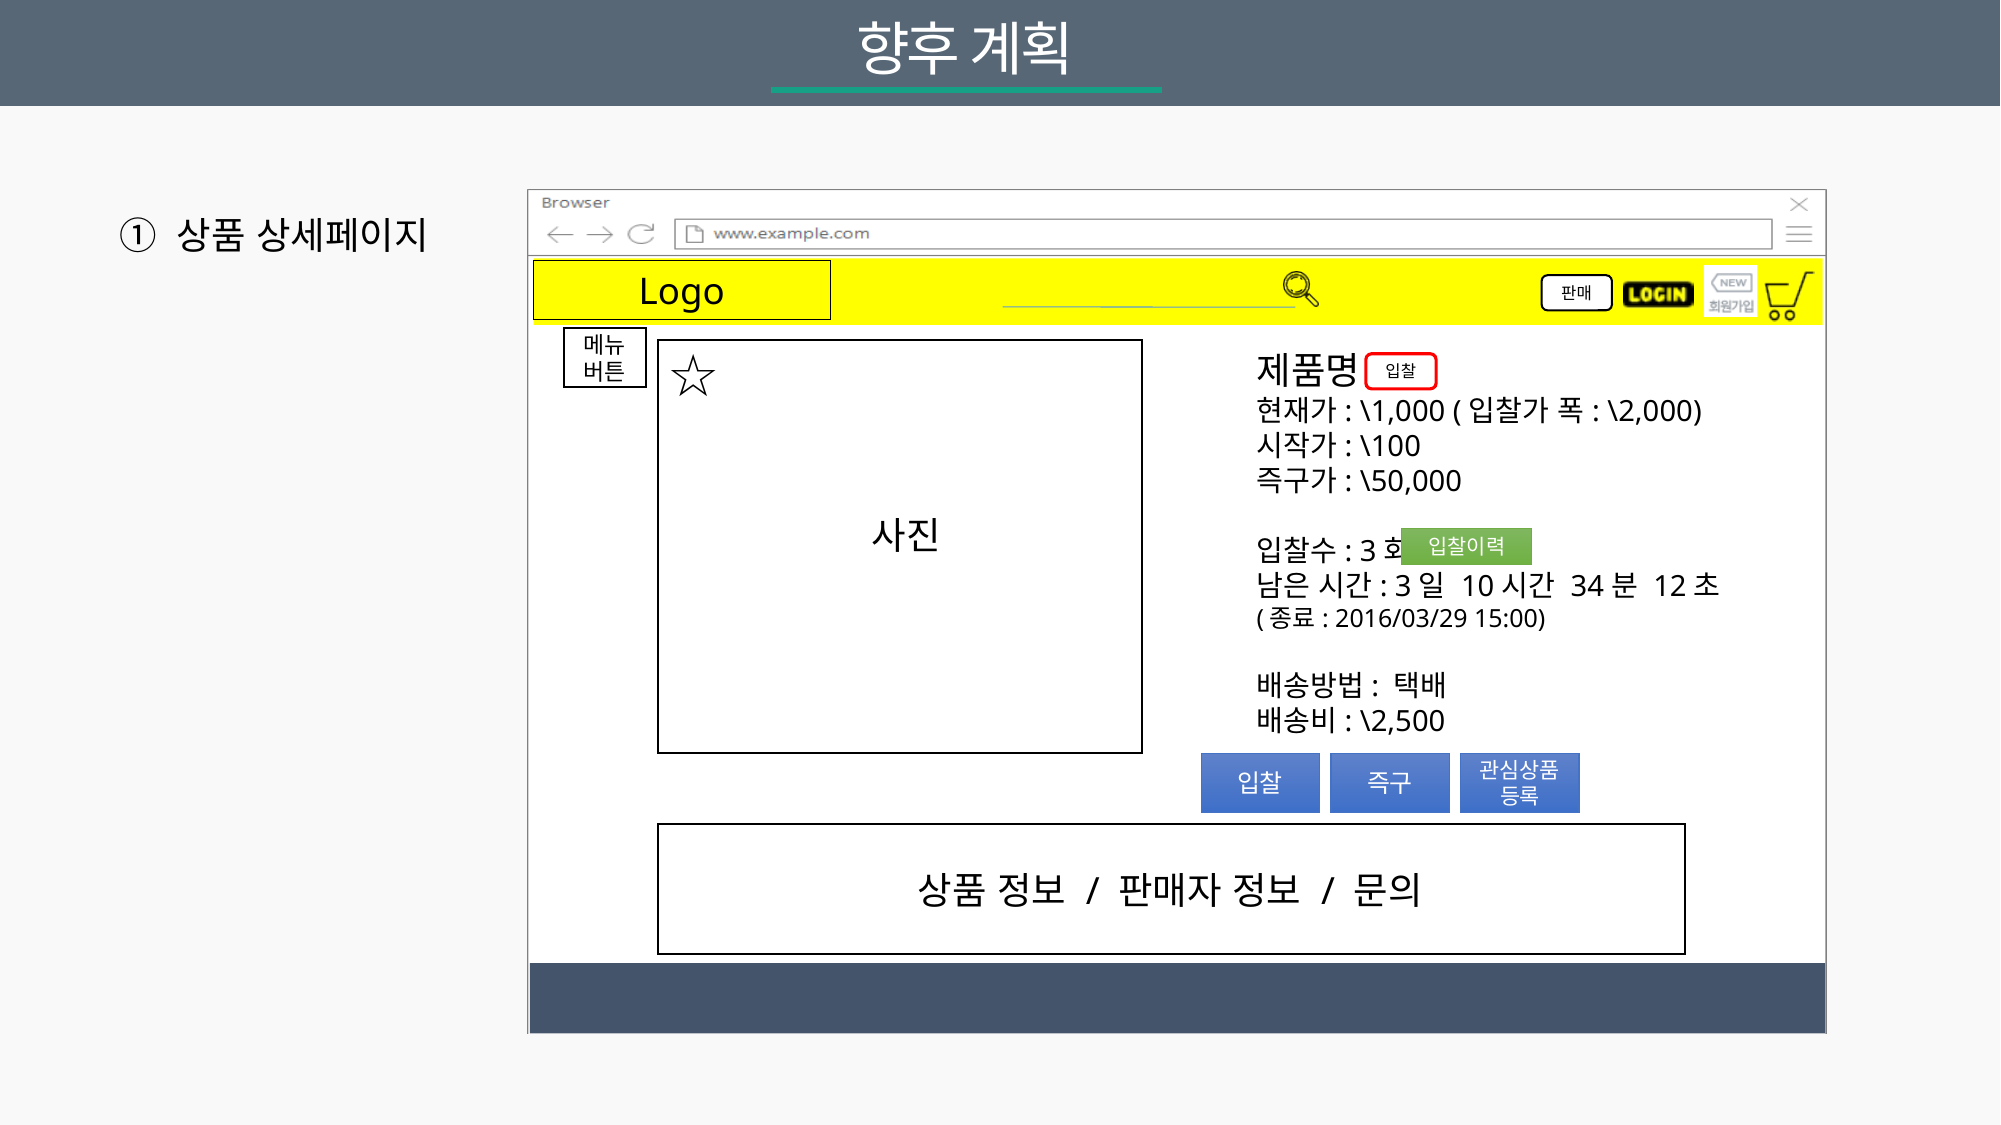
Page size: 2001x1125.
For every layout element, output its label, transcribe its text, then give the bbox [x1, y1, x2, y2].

text_box [0, 0, 2000, 107]
text_box ① 상품 상세페이지 [104, 204, 527, 265]
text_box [533, 258, 1823, 331]
text_box 향후 계획 [611, 4, 1319, 90]
picture [527, 189, 1827, 1034]
